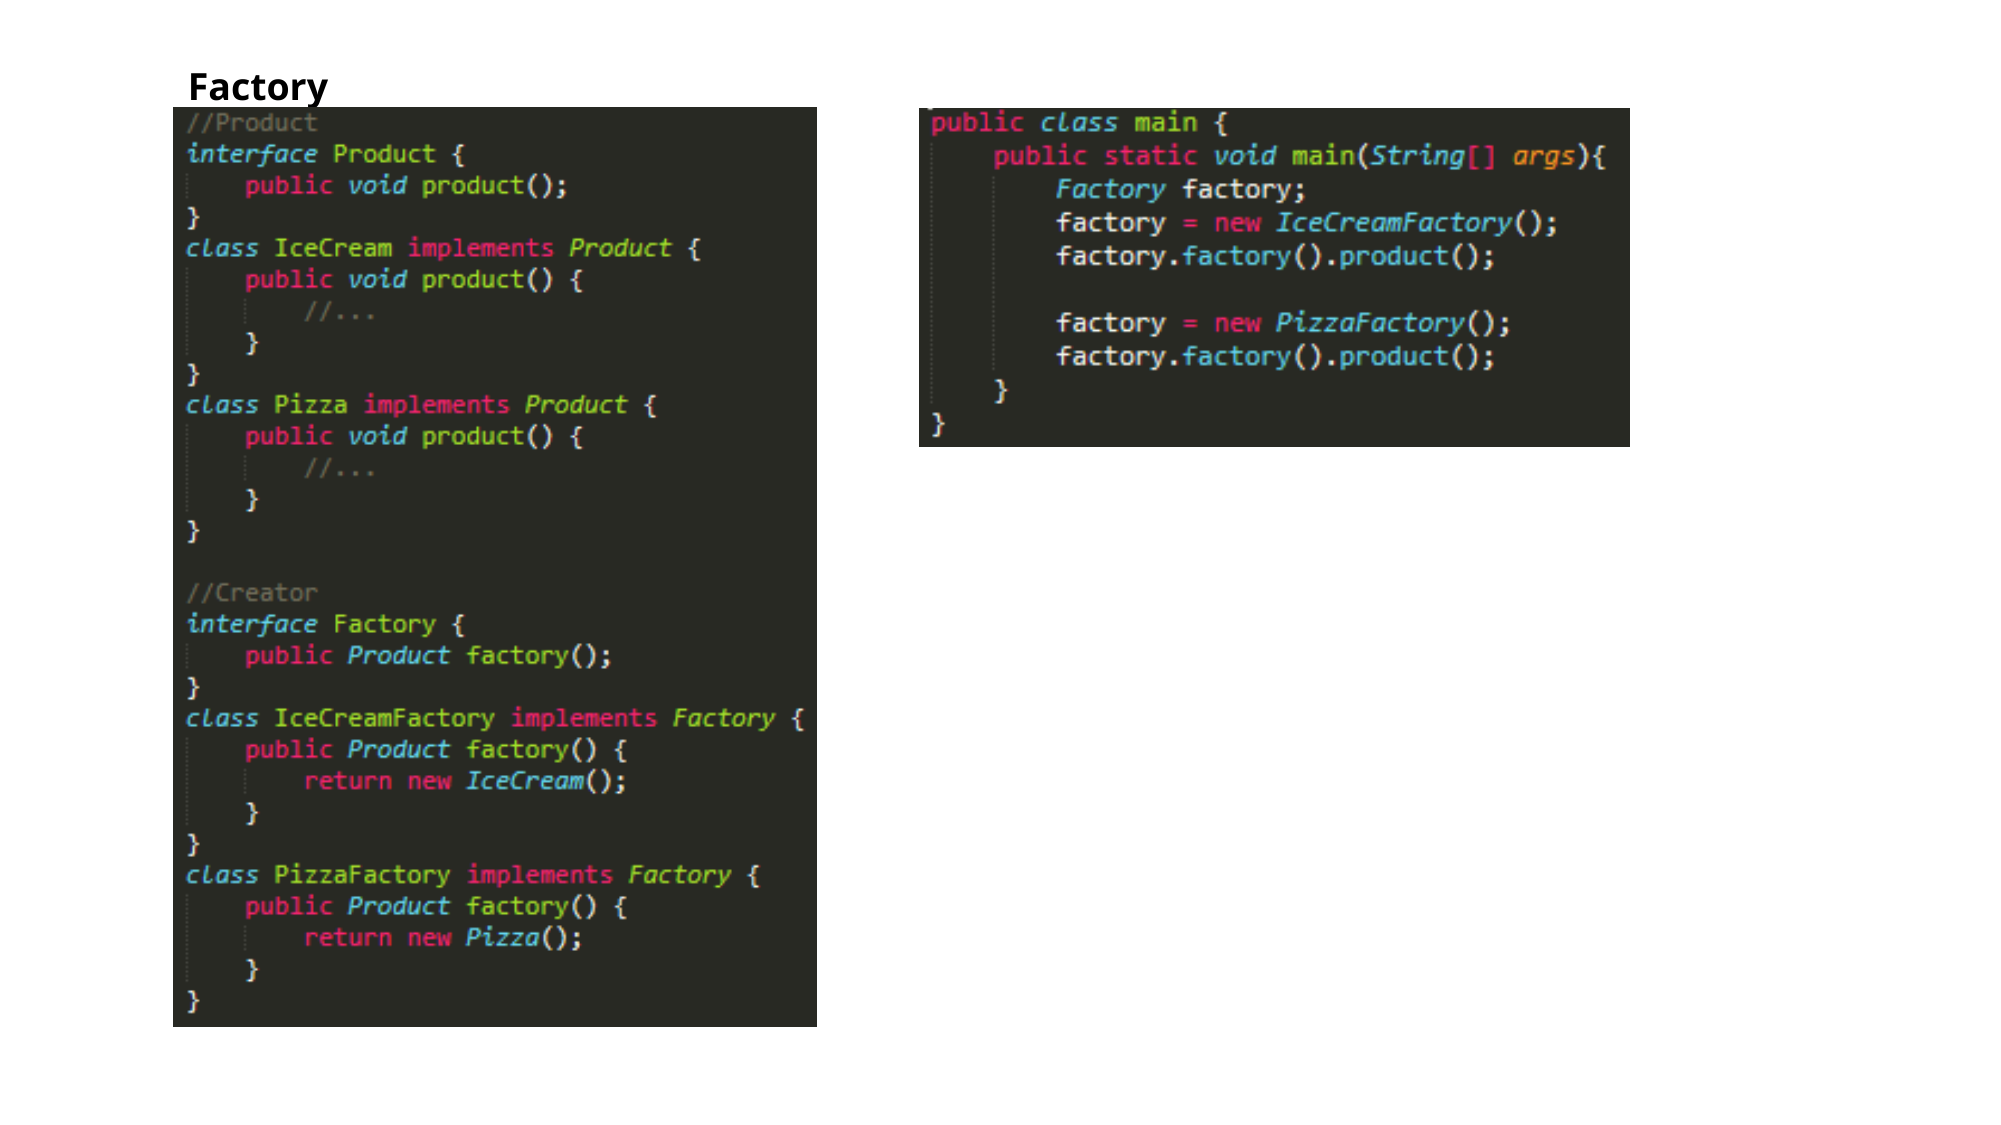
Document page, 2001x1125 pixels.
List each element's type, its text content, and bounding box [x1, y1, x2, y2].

picture [173, 107, 817, 1027]
picture [919, 108, 1630, 447]
text_box Factory [173, 55, 1143, 116]
